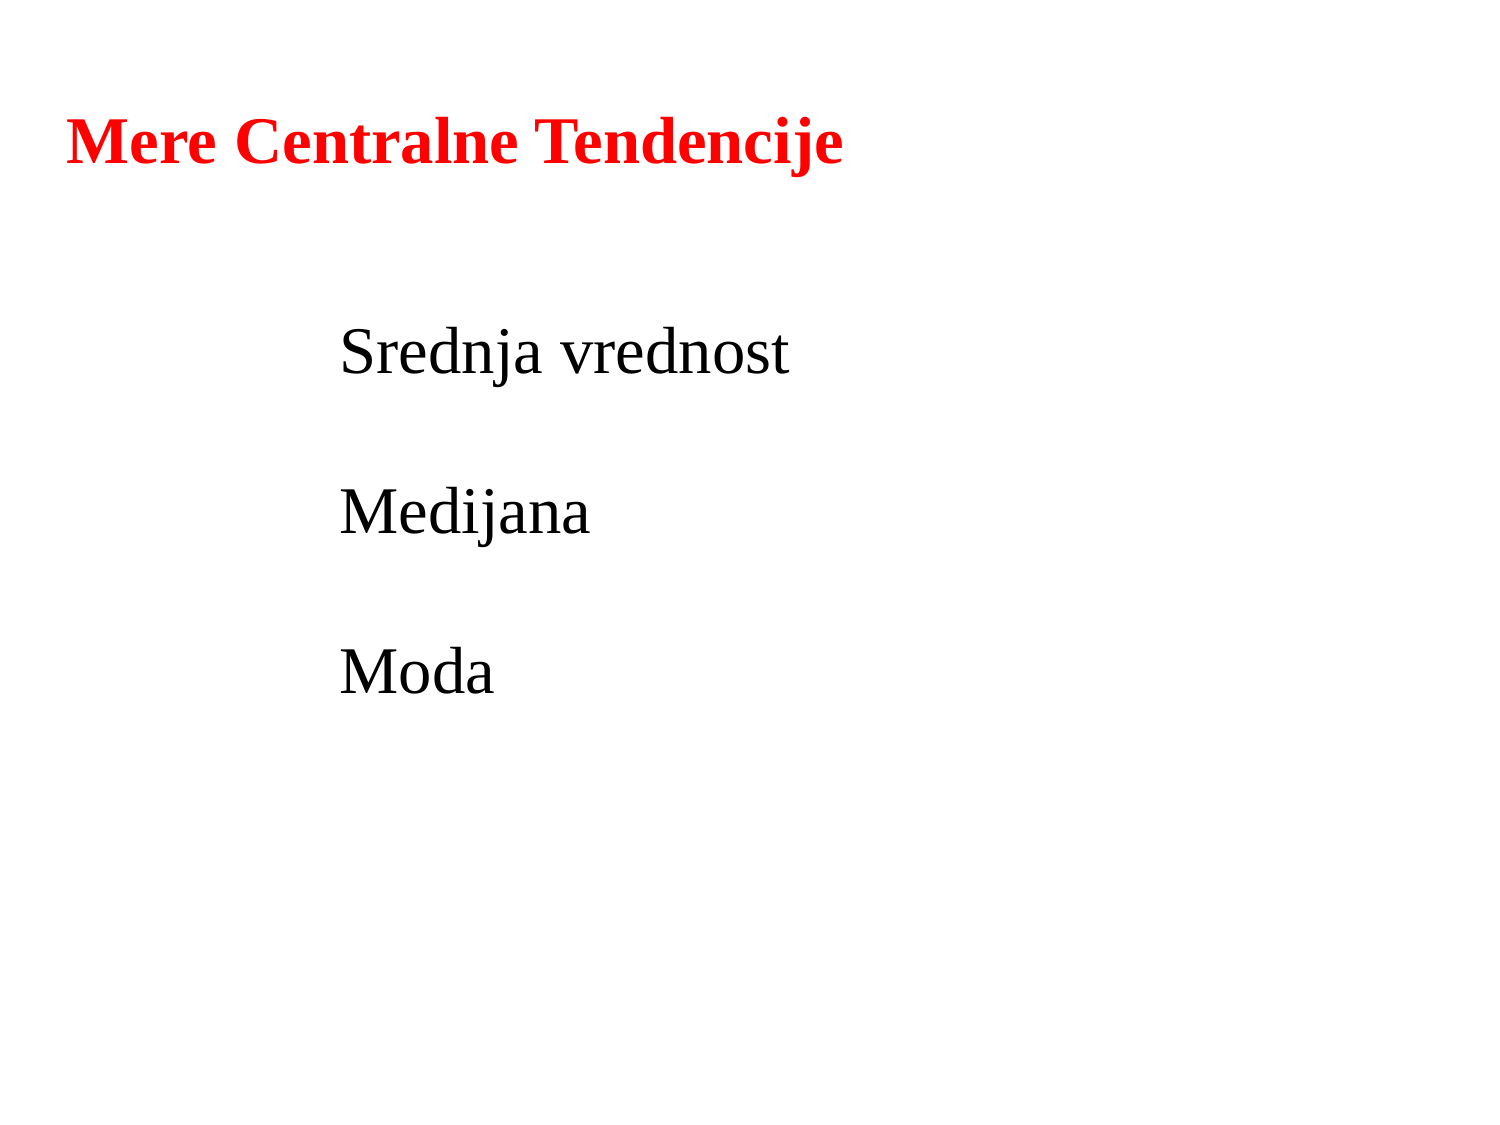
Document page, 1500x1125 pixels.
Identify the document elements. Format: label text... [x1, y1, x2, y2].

text_box Srednja vrednost Medijana Moda [324, 299, 1088, 715]
text_box Mere Centralne Tendencije [51, 89, 1038, 185]
